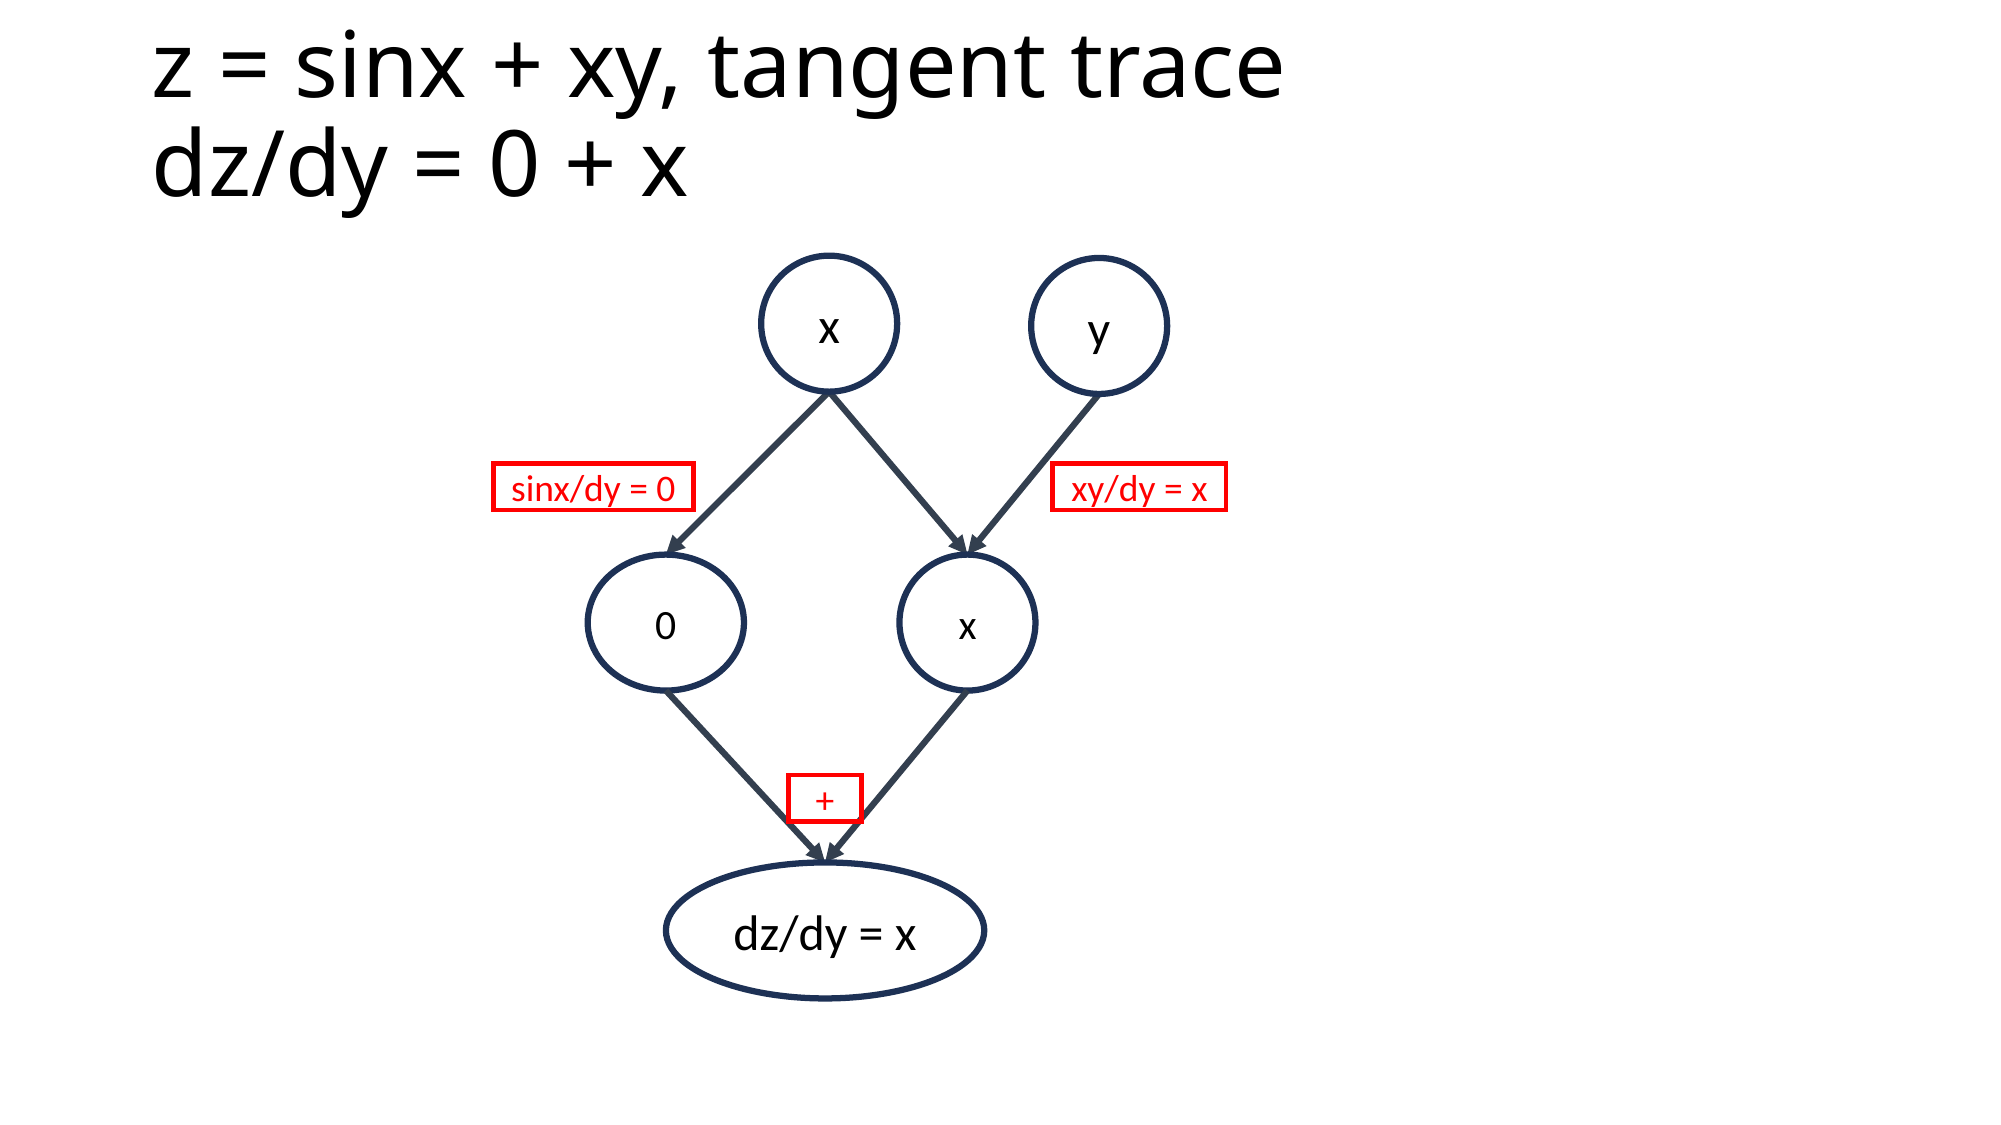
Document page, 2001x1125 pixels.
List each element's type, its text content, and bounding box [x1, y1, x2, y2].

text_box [968, 393, 1100, 555]
text_box x [760, 254, 899, 391]
text_box sinx/dy = 0 [493, 462, 665, 511]
text_box 0 [586, 553, 746, 692]
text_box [665, 690, 824, 863]
text_box x [898, 555, 1037, 692]
text_box dz/dy = x [664, 863, 986, 1000]
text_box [829, 391, 968, 555]
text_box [665, 391, 829, 555]
text_box y [1030, 256, 1169, 395]
text_box xy/dy = x [1100, 462, 1227, 511]
title z = sinx + xy, tangent trace dz/dy = 0 + x [136, 8, 1862, 226]
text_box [824, 690, 968, 863]
